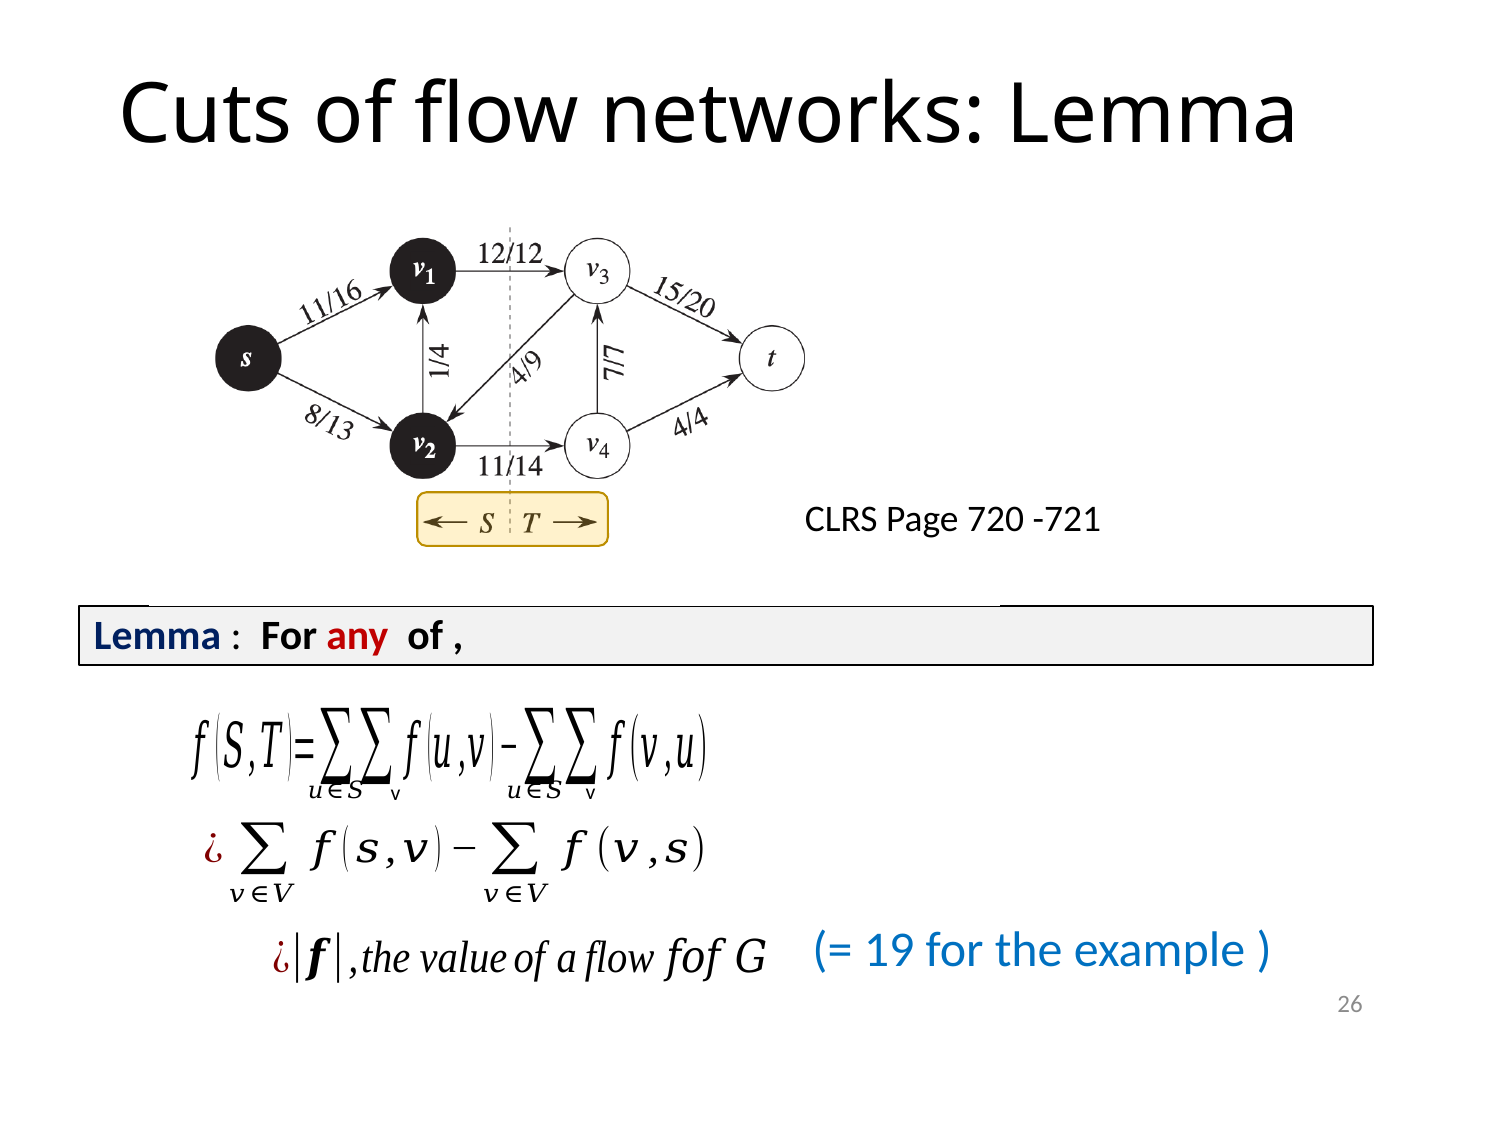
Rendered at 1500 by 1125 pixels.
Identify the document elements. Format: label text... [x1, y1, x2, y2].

picture [149, 197, 1000, 606]
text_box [189, 705, 707, 805]
title Cuts of flow networks: Lemma [103, 34, 1397, 198]
text_box CLRS Page 720 -721 [1000, 486, 1162, 546]
text_box (= 19 for the example ) [797, 908, 1333, 984]
slide_number 26 [1040, 972, 1378, 1033]
